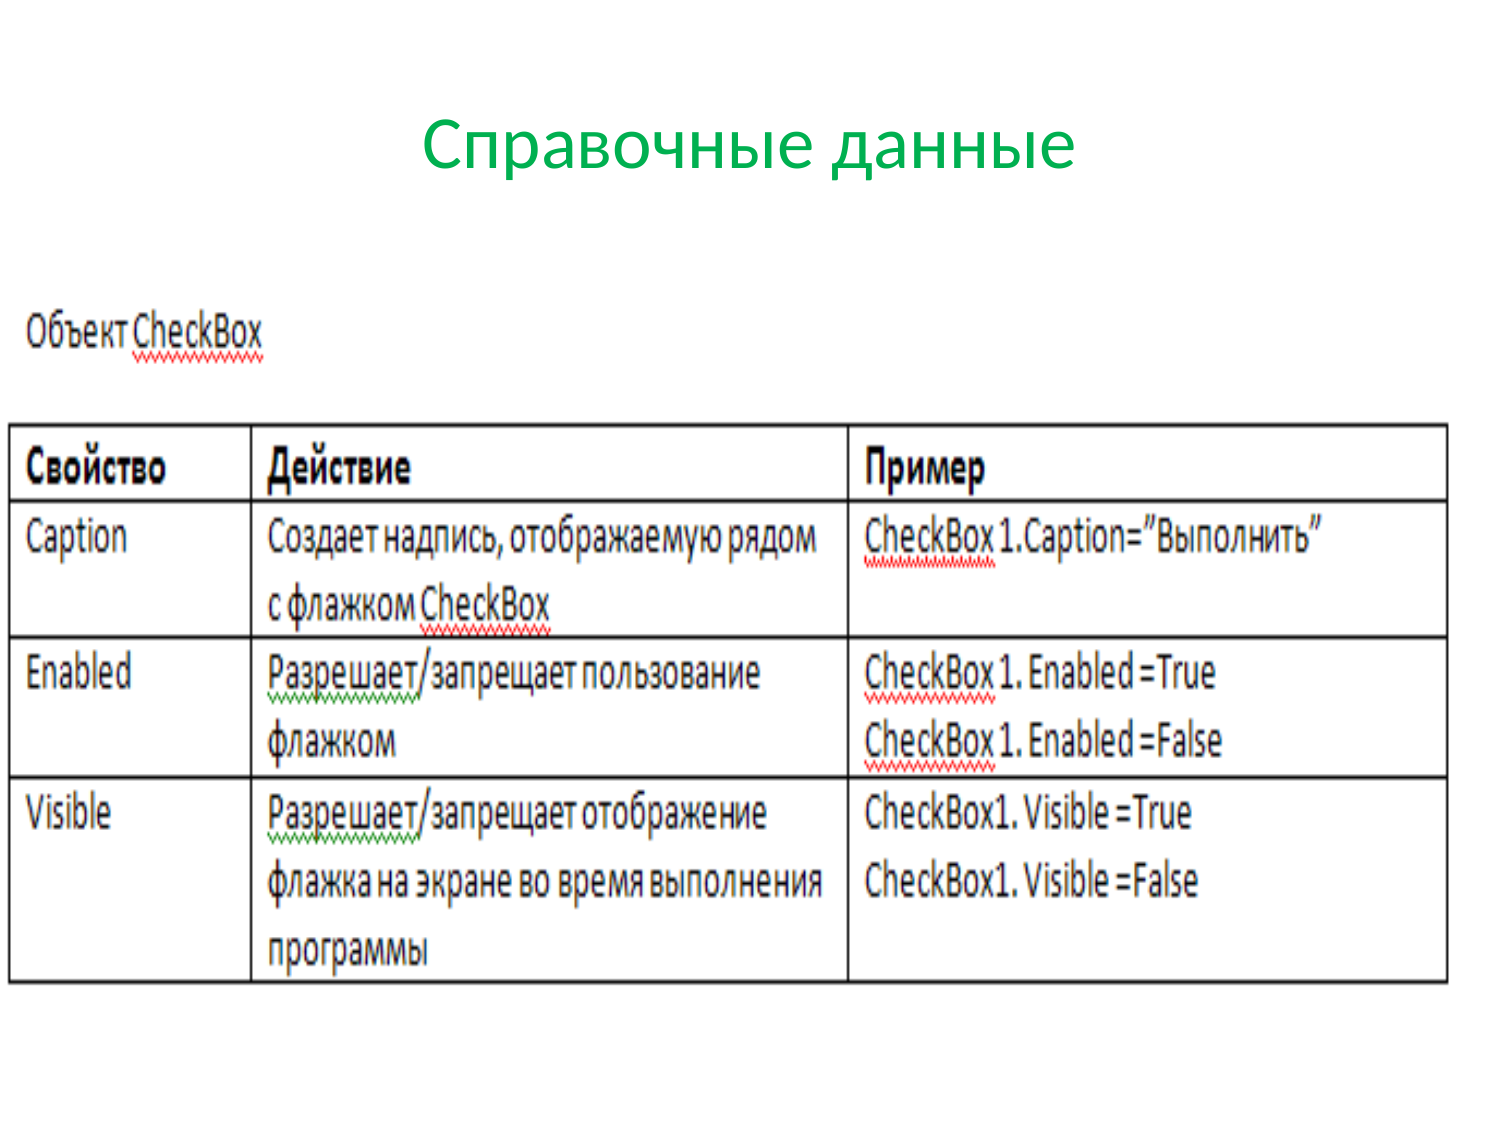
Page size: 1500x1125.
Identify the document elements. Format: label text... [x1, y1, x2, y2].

title Справочные данные [74, 44, 1426, 233]
picture [0, 292, 1462, 1009]
